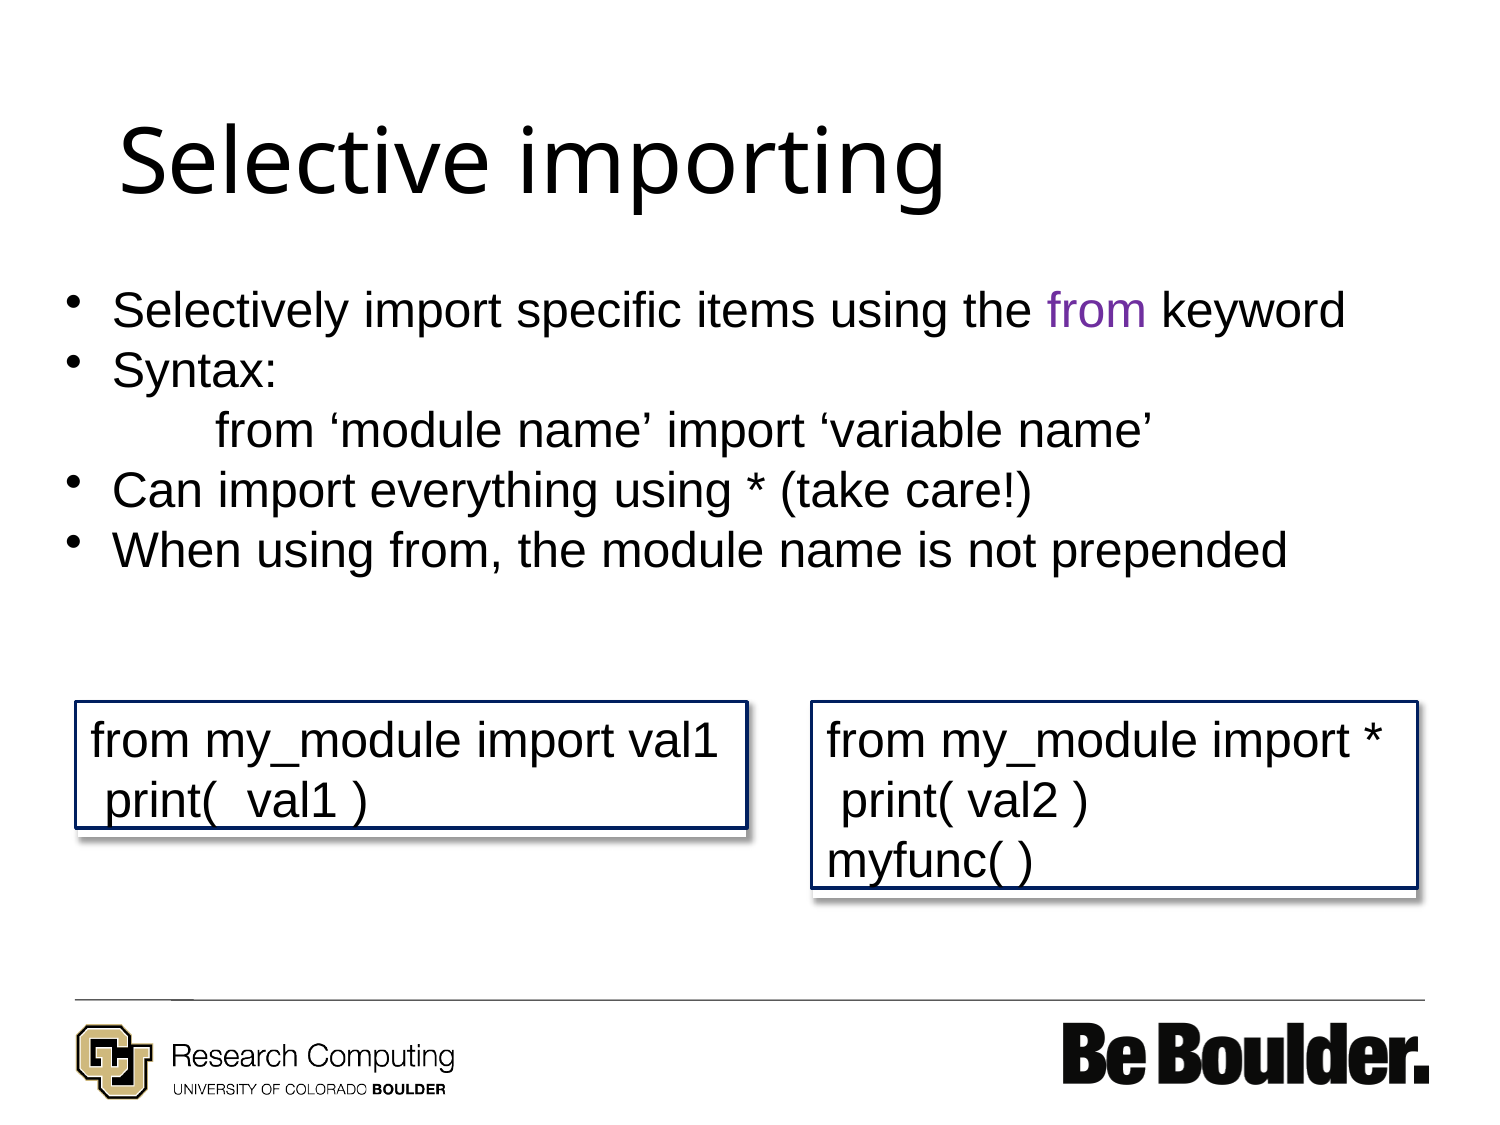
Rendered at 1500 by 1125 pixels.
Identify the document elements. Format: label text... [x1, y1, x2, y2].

picture [1063, 1022, 1430, 1085]
picture [75, 1024, 454, 1100]
title Selective importing [116, 100, 1101, 275]
text_box Selectively import specific items using the from keyword Syntax: from ‘module name’ import ‘variable name’ Can import everything using * (take care!) When using from, the module name is not prepended [62, 275, 1351, 578]
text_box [55, 689, 764, 872]
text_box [791, 689, 1430, 932]
